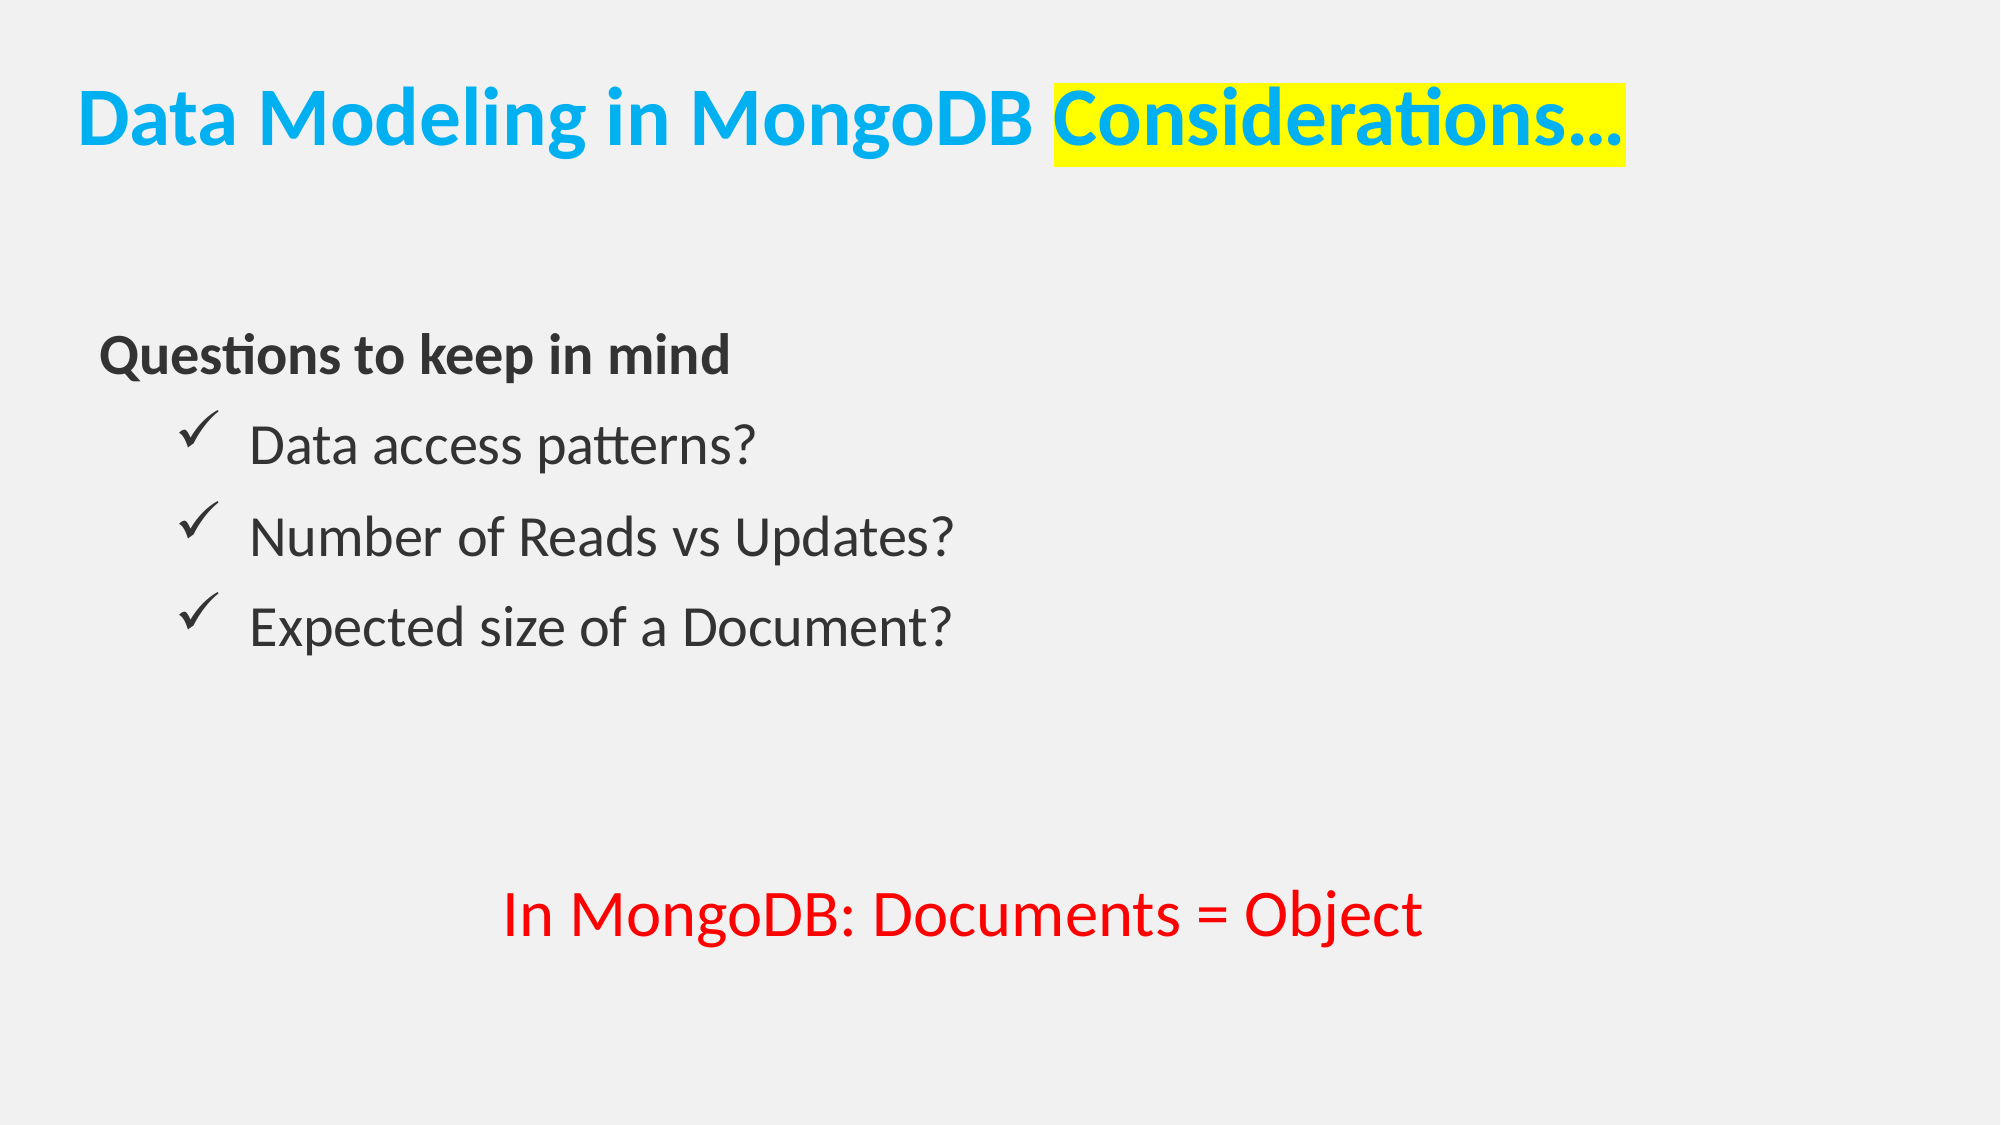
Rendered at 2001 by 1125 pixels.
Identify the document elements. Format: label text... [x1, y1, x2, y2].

title Data Modeling in MongoDB Considerations… [75, 60, 1888, 251]
text_box In MongoDB: Documents = Object [410, 862, 1638, 957]
text_box Questions to keep in mind Data access patterns? Number of Reads vs Updates? Expected size of a Document? [97, 292, 1725, 749]
